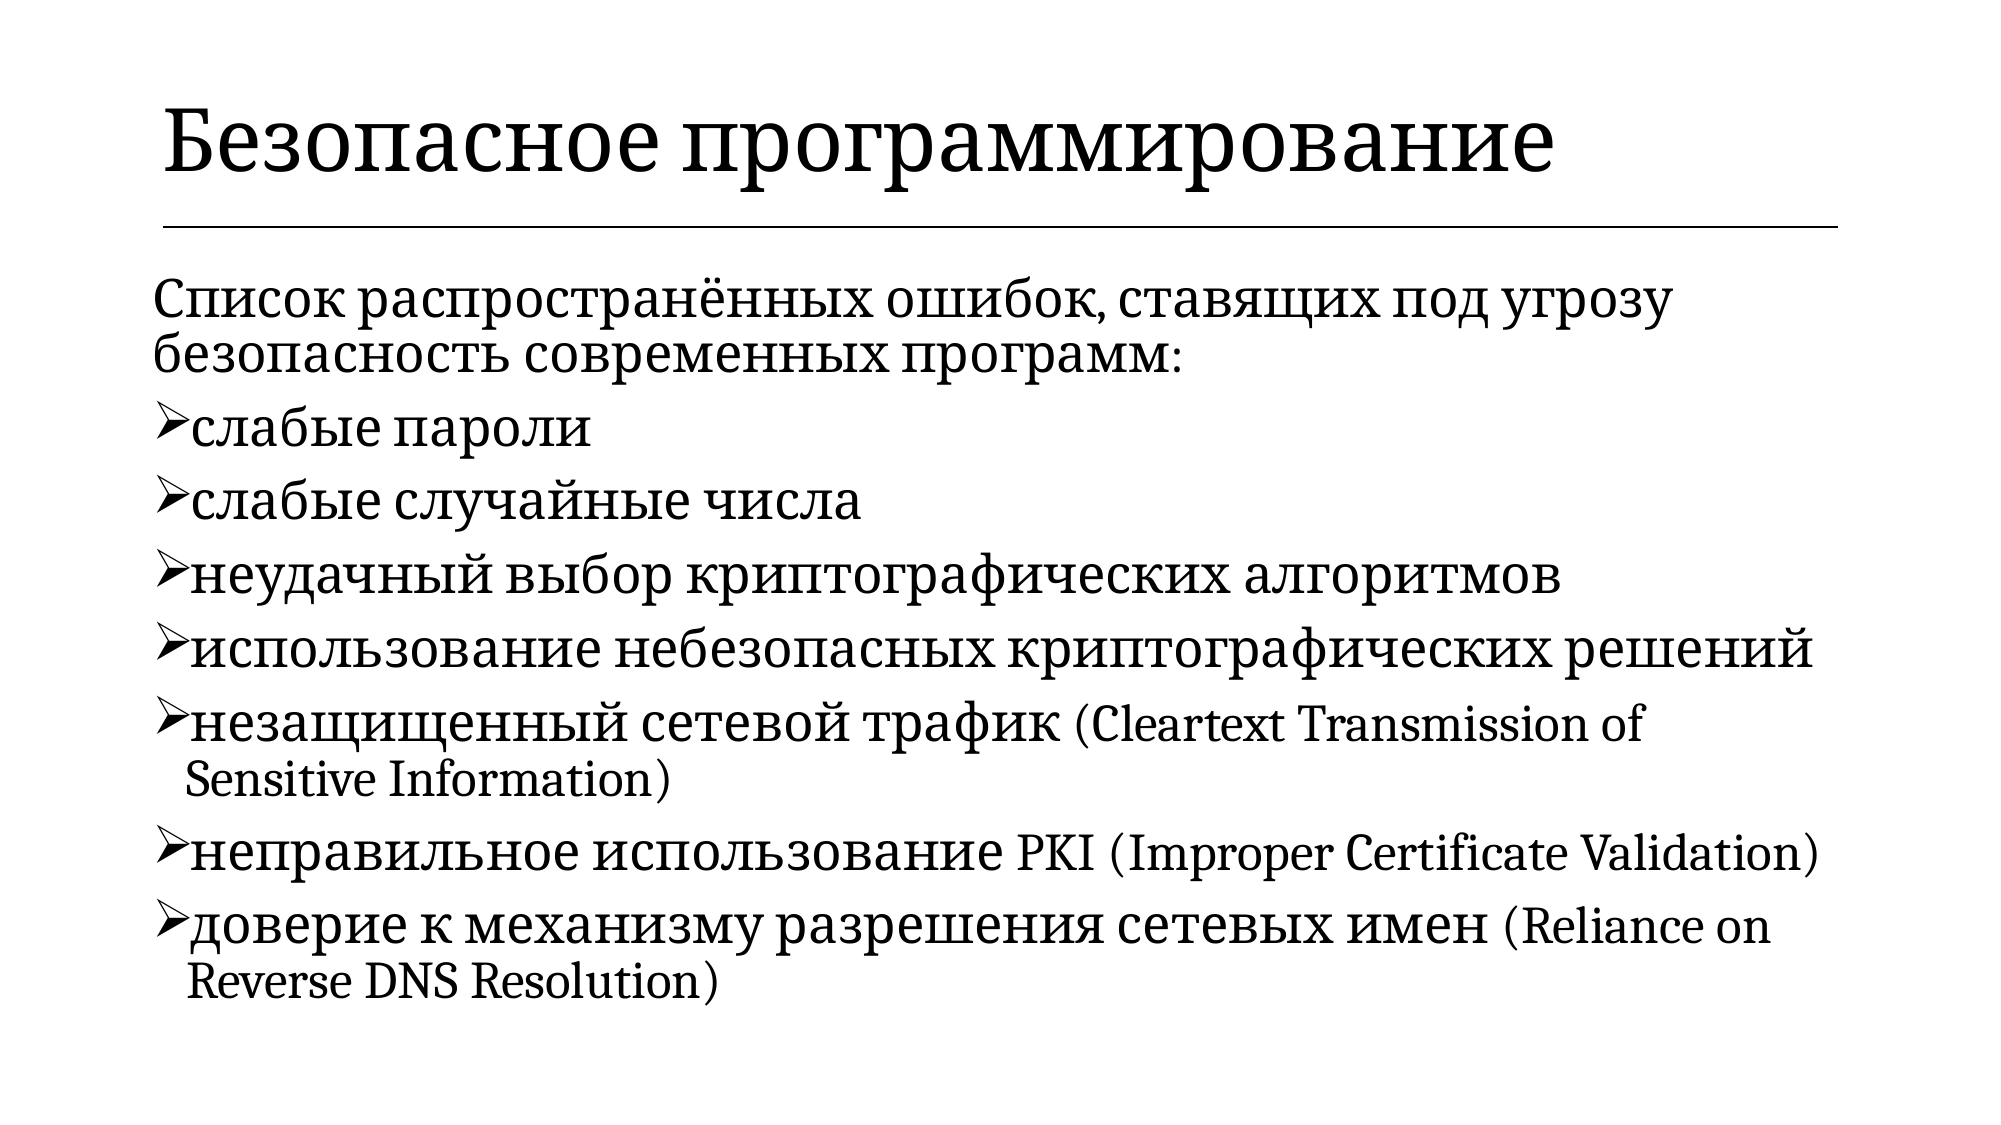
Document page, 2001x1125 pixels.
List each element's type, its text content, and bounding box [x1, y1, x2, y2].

list Список распространённых ошибок, ставящих под угрозу безопасность современных программ: слабые пароли слабые случайные числа неудачный выбор криптографических алгоритмов использование небезопасных криптографических решений незащищенный сетевой трафик (Cleartext Transmission of Sensitive Information) неправильное использование PKI (Improper Certificate Validation) доверие к механизму разрешения сетевых имен (Reliance on Reverse DNS Resolution) [137, 266, 1838, 1107]
table_header Безопасное программирование [163, 60, 1838, 226]
